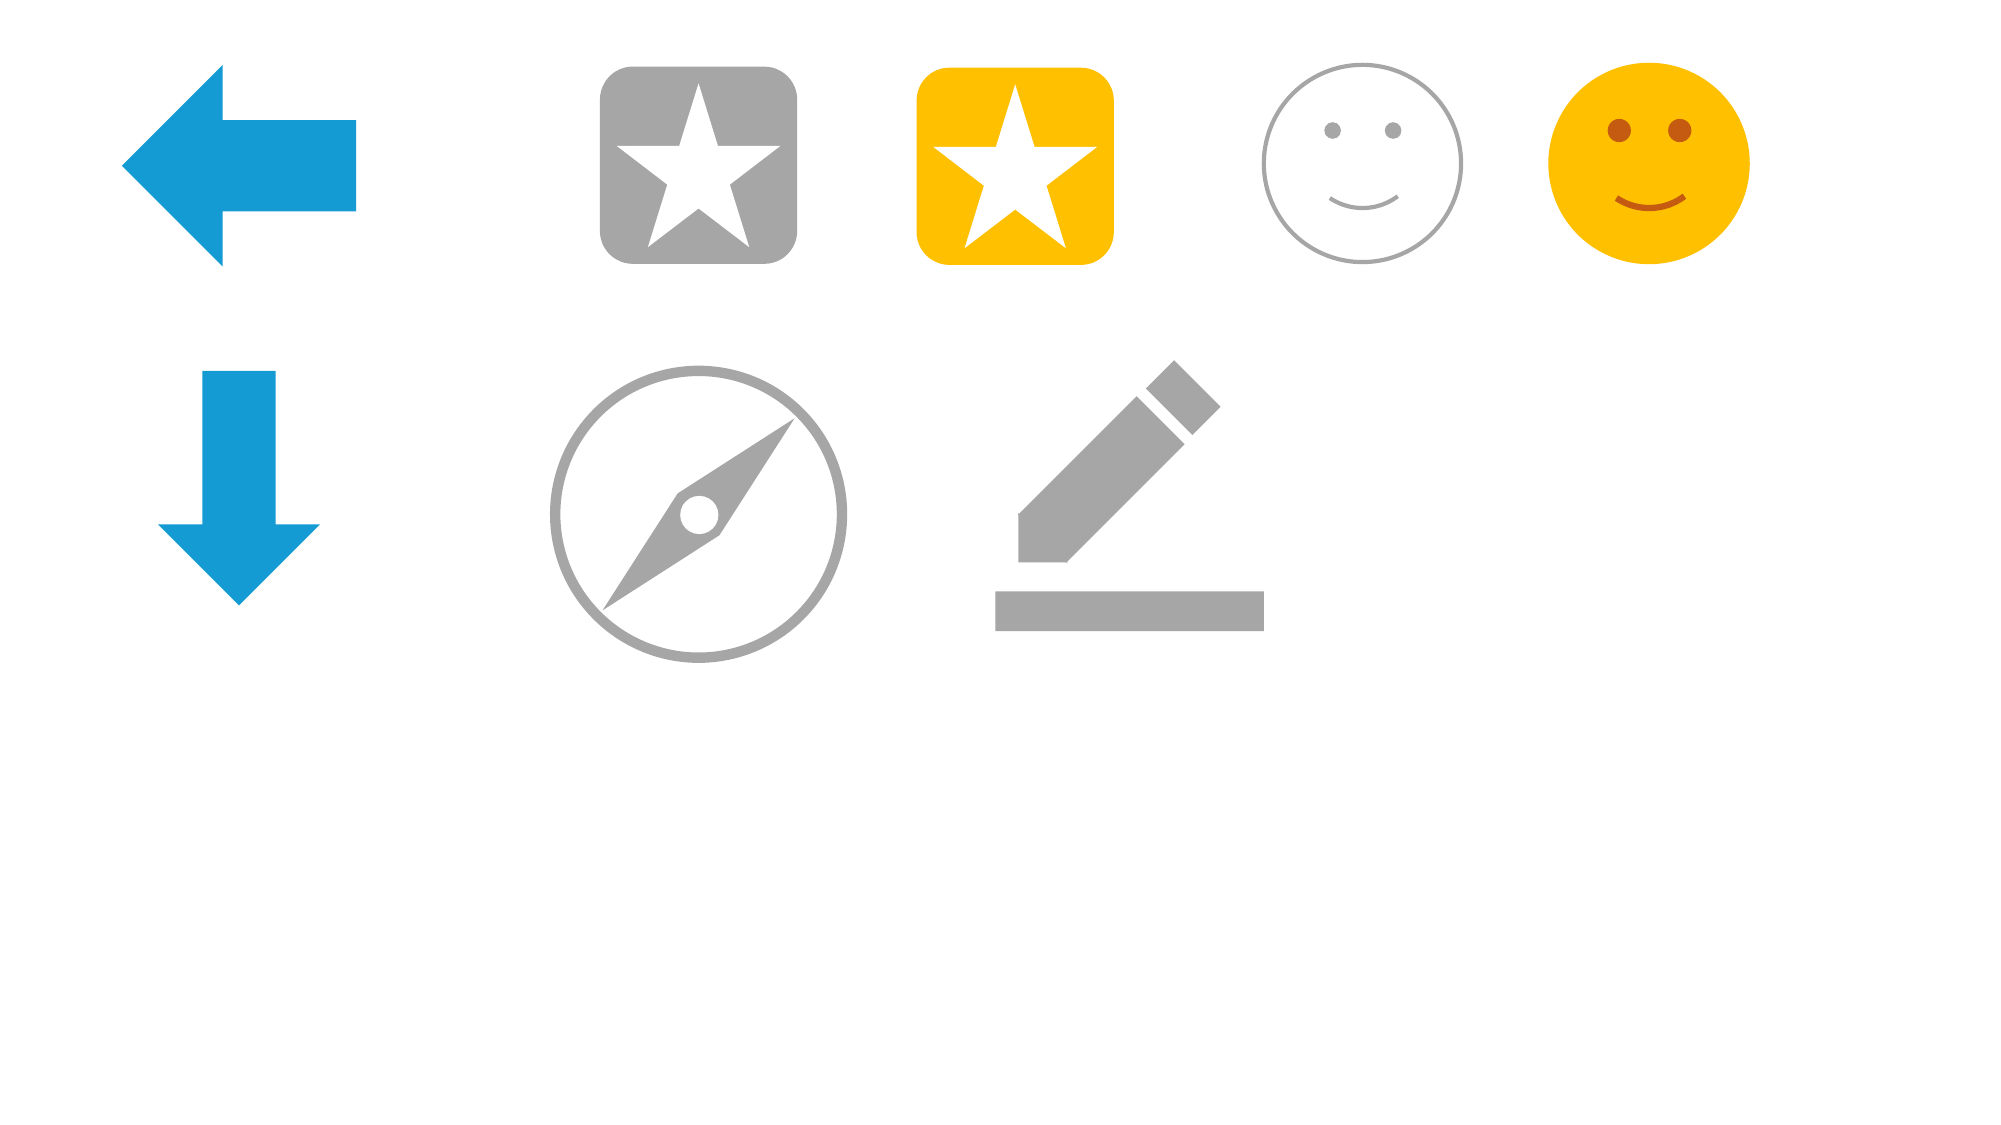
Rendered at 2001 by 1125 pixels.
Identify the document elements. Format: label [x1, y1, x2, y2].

text_box [995, 364, 1264, 632]
text_box [916, 67, 1114, 265]
text_box [1263, 64, 1462, 263]
text_box [155, 369, 323, 607]
text_box [1550, 64, 1748, 263]
text_box [120, 62, 358, 270]
text_box [555, 370, 842, 658]
text_box [599, 66, 798, 264]
